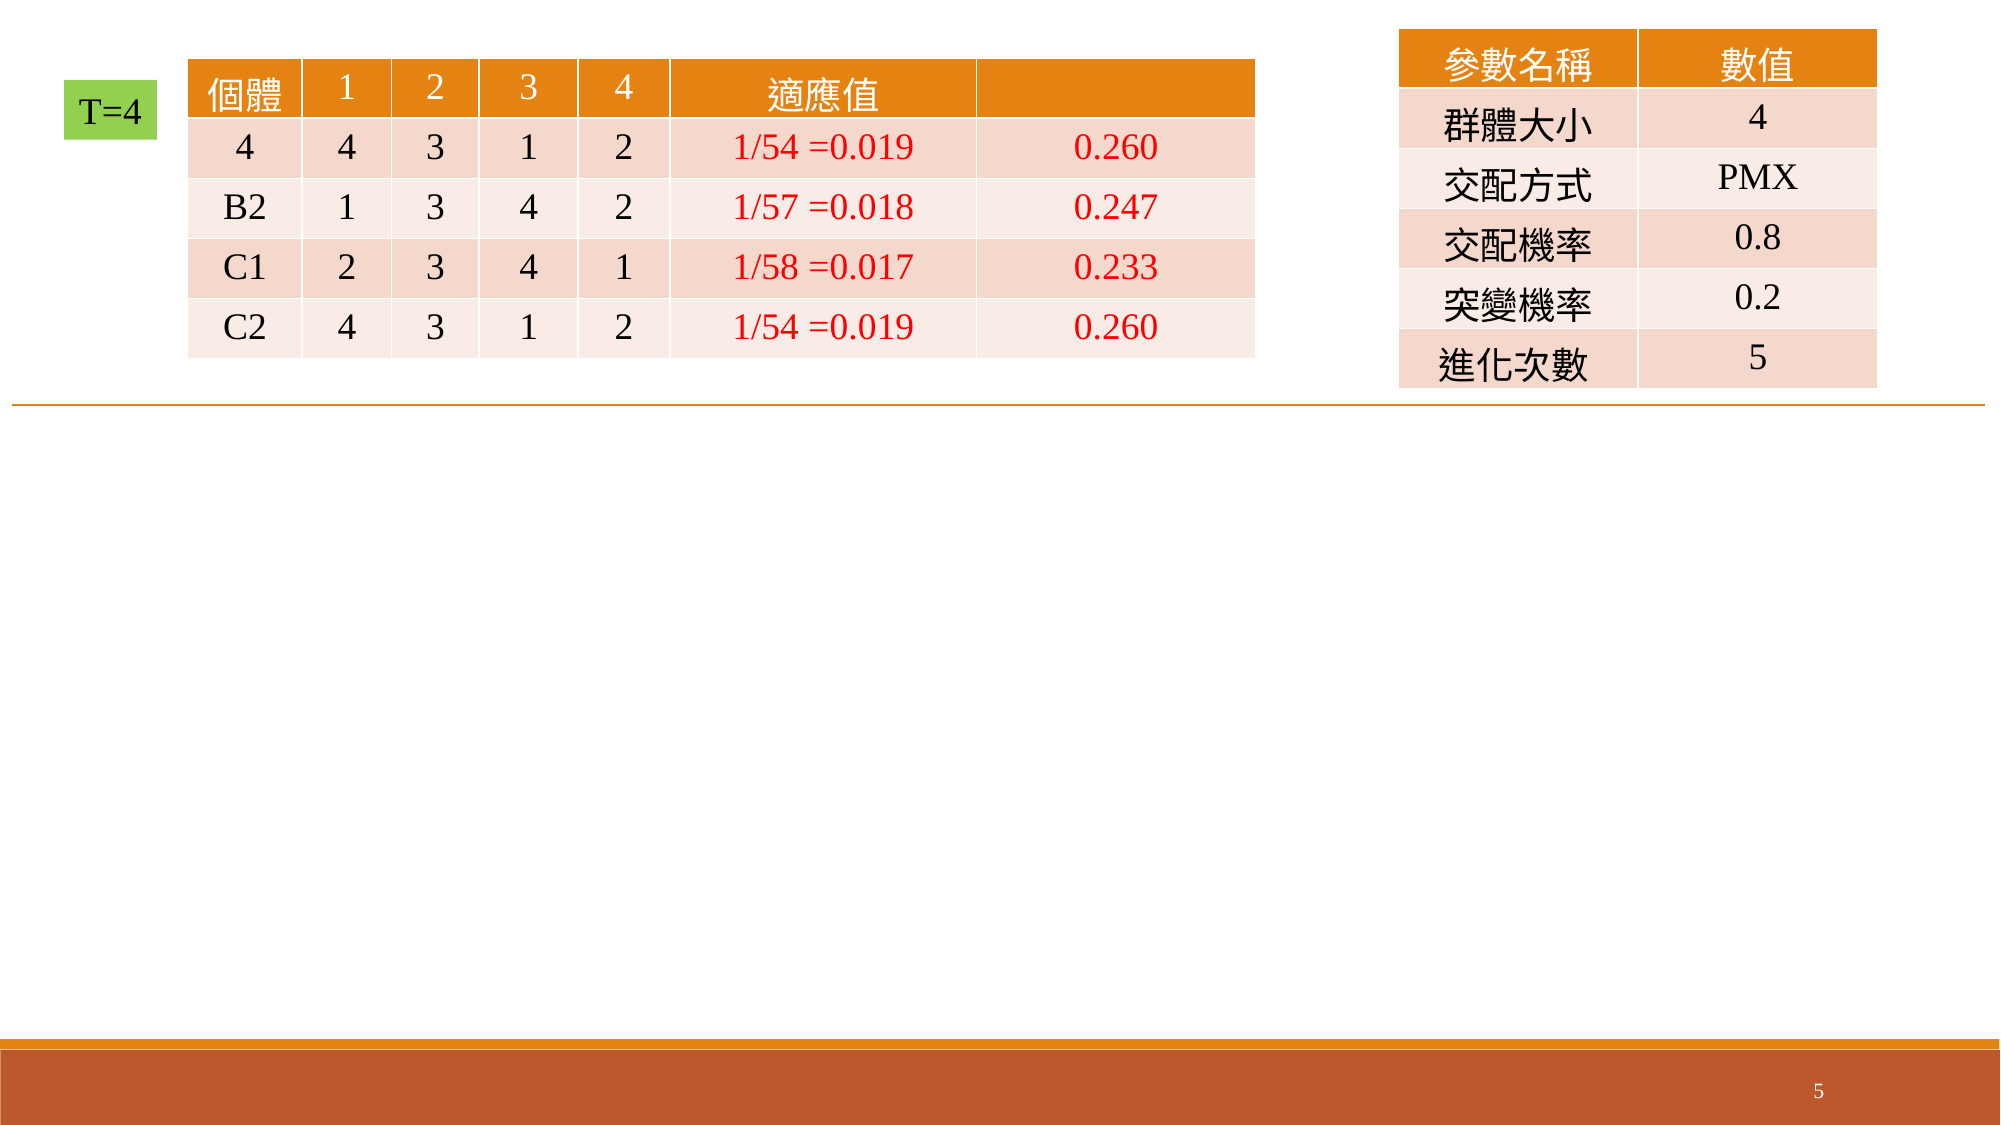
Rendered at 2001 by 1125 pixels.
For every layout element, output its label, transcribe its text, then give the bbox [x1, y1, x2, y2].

table_header 2 [392, 59, 478, 117]
table_cell 1 [480, 119, 577, 178]
table_cell B2 [188, 179, 301, 238]
table_header 4 [579, 59, 669, 117]
table_cell 2 [303, 239, 391, 298]
table_cell 1 [480, 299, 577, 358]
table_cell 交配機率 [1399, 209, 1637, 268]
table_cell 2 [579, 179, 669, 238]
table_cell 1/54 =0.019 [671, 299, 976, 358]
table_cell 3 [392, 299, 478, 358]
table_cell 1 [303, 179, 391, 238]
table_header 3 [480, 59, 577, 117]
table_cell 3 [392, 119, 478, 178]
table_cell 2 [579, 299, 669, 358]
table_cell C1 [188, 239, 301, 298]
table_cell 4 [480, 239, 577, 298]
table_cell 3 [392, 179, 478, 238]
table_cell 0.260 [977, 119, 1255, 178]
table_cell 0.233 [977, 239, 1255, 298]
table_cell 1/54 =0.019 [671, 119, 976, 178]
table_cell 突變機率 [1399, 269, 1637, 328]
text_box T=4 [64, 79, 157, 140]
table_cell 0.2 [1639, 269, 1877, 328]
table_cell 1/58 =0.017 [671, 239, 976, 298]
table_cell 4 [303, 119, 391, 178]
table_header 個體 [188, 59, 301, 117]
table_header 數值 [1639, 29, 1877, 87]
table_header 1 [303, 59, 391, 117]
table_header 參數名稱 [1399, 29, 1637, 87]
table_cell 交配方式 [1399, 149, 1637, 208]
table_cell 4 [188, 119, 301, 178]
table_cell 1/57 =0.018 [671, 179, 976, 238]
slide_number 5 [1624, 1059, 1840, 1120]
table_cell 3 [392, 239, 478, 298]
table_cell PMX [1639, 149, 1877, 208]
table_cell C2 [188, 299, 301, 358]
table_cell 進化次數 [1399, 329, 1637, 388]
table_header [977, 59, 1255, 117]
table_cell 群體大小 [1399, 89, 1637, 148]
table_cell 0.8 [1639, 209, 1877, 268]
table_cell 0.247 [977, 179, 1255, 238]
table_cell 2 [579, 119, 669, 178]
table_cell 1 [579, 239, 669, 298]
table_cell 4 [303, 299, 391, 358]
table_cell 4 [1639, 89, 1877, 148]
table_cell 5 [1639, 329, 1877, 388]
table_cell 4 [480, 179, 577, 238]
table_cell 0.260 [977, 299, 1255, 358]
table_header 適應值 [671, 59, 976, 117]
